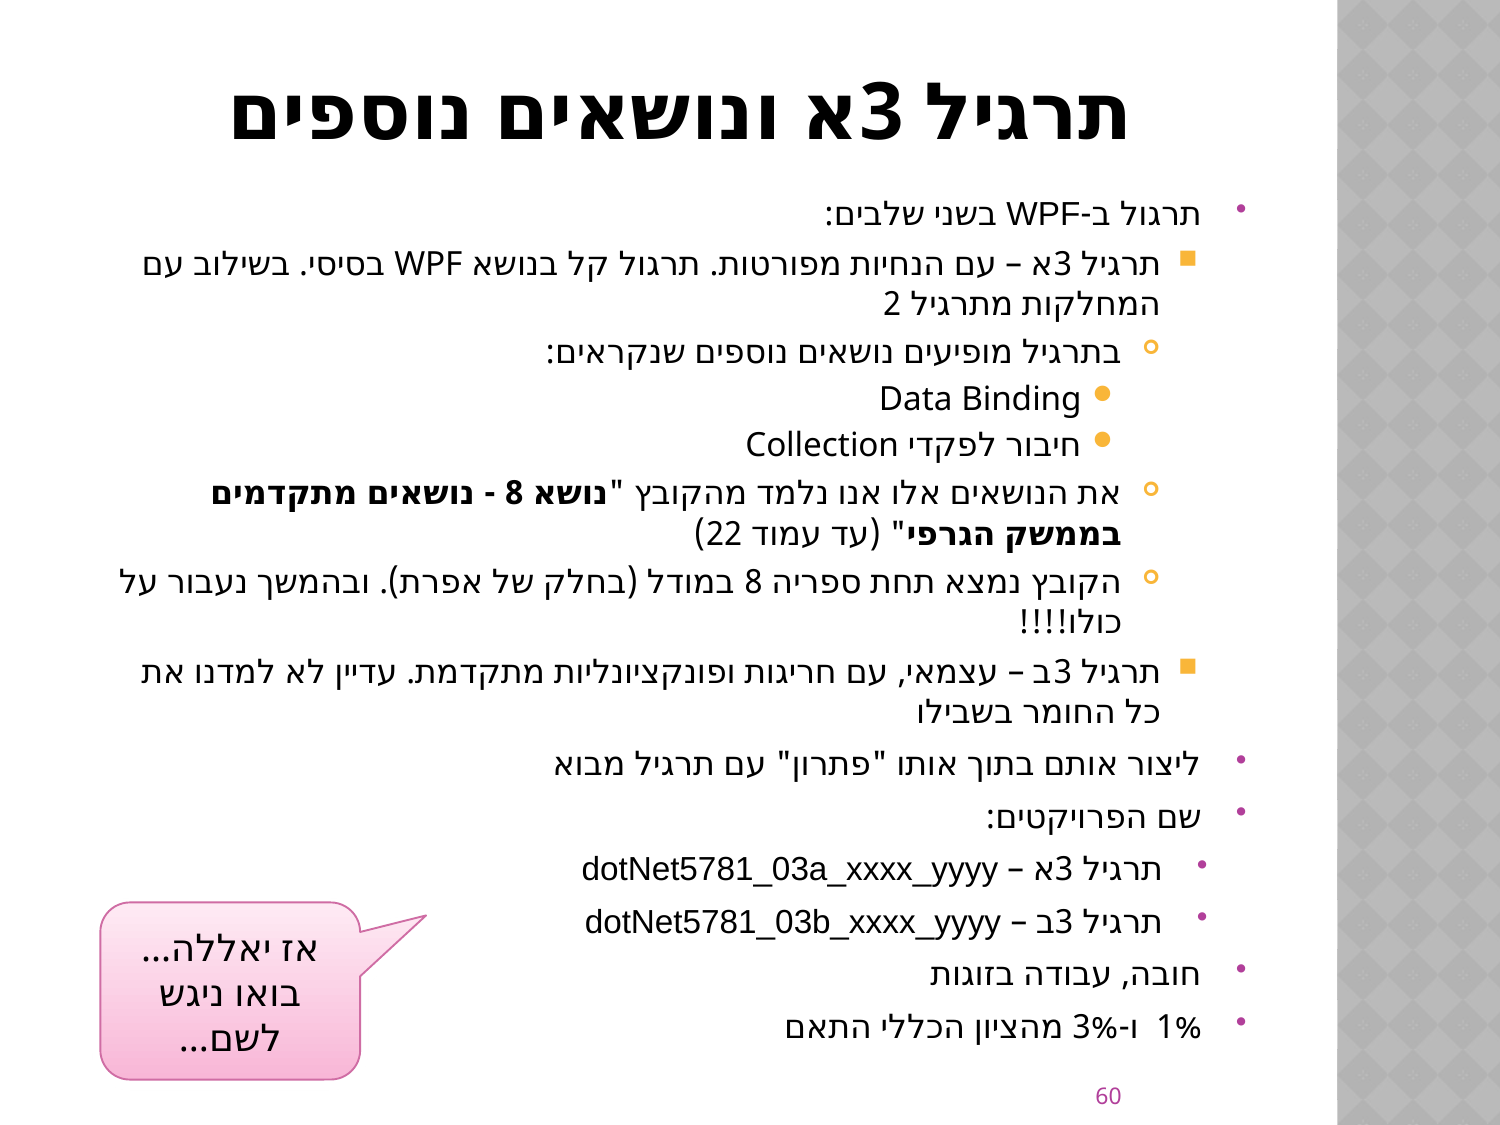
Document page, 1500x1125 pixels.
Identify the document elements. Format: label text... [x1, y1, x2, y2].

slide_number 60 [1025, 1075, 1122, 1113]
text_box אז יאללה... בואו ניגש לשם... [99, 901, 427, 1081]
list תרגול ב-WPF בשני שלבים: תרגיל 3א – עם הנחיות מפורטות. תרגול קל בנושא WPF בסיסי. בשילוב עם המחלקות מתרגיל 2 בתרגיל מופיעים נושאים נוספים שנקראים: Data Binding חיבור לפקדי Collection את הנושאים אלו אנו נלמד מהקובץ "נושא 8 - נושאים מתקדמים בממשק הגרפי" (עד עמוד 22) הקובץ נמצא תחת ספריה 8 במודל (בחלק של אפרת). ובהמשך נעבור על כולו!!!! תרגיל 3ב – עצמאי, עם חריגות ופונקציונליות מתקדמת. עדיין לא למדנו את כל החומר בשבילו ליצור אותם בתוך אותו "פתרון" עם תרגיל מבוא שם הפרויקטים: תרגיל 3א – dotNet5781_03а_xxxx_yyyy תרגיל 3ב – dotNet5781_03b_xxxx_yyyy חובה, עבודה בזוגות 1% ו-3% מהציון הכללי התאם [102, 184, 1262, 1047]
title תרגיל 3א ונושאים נוספים [86, 40, 1274, 156]
